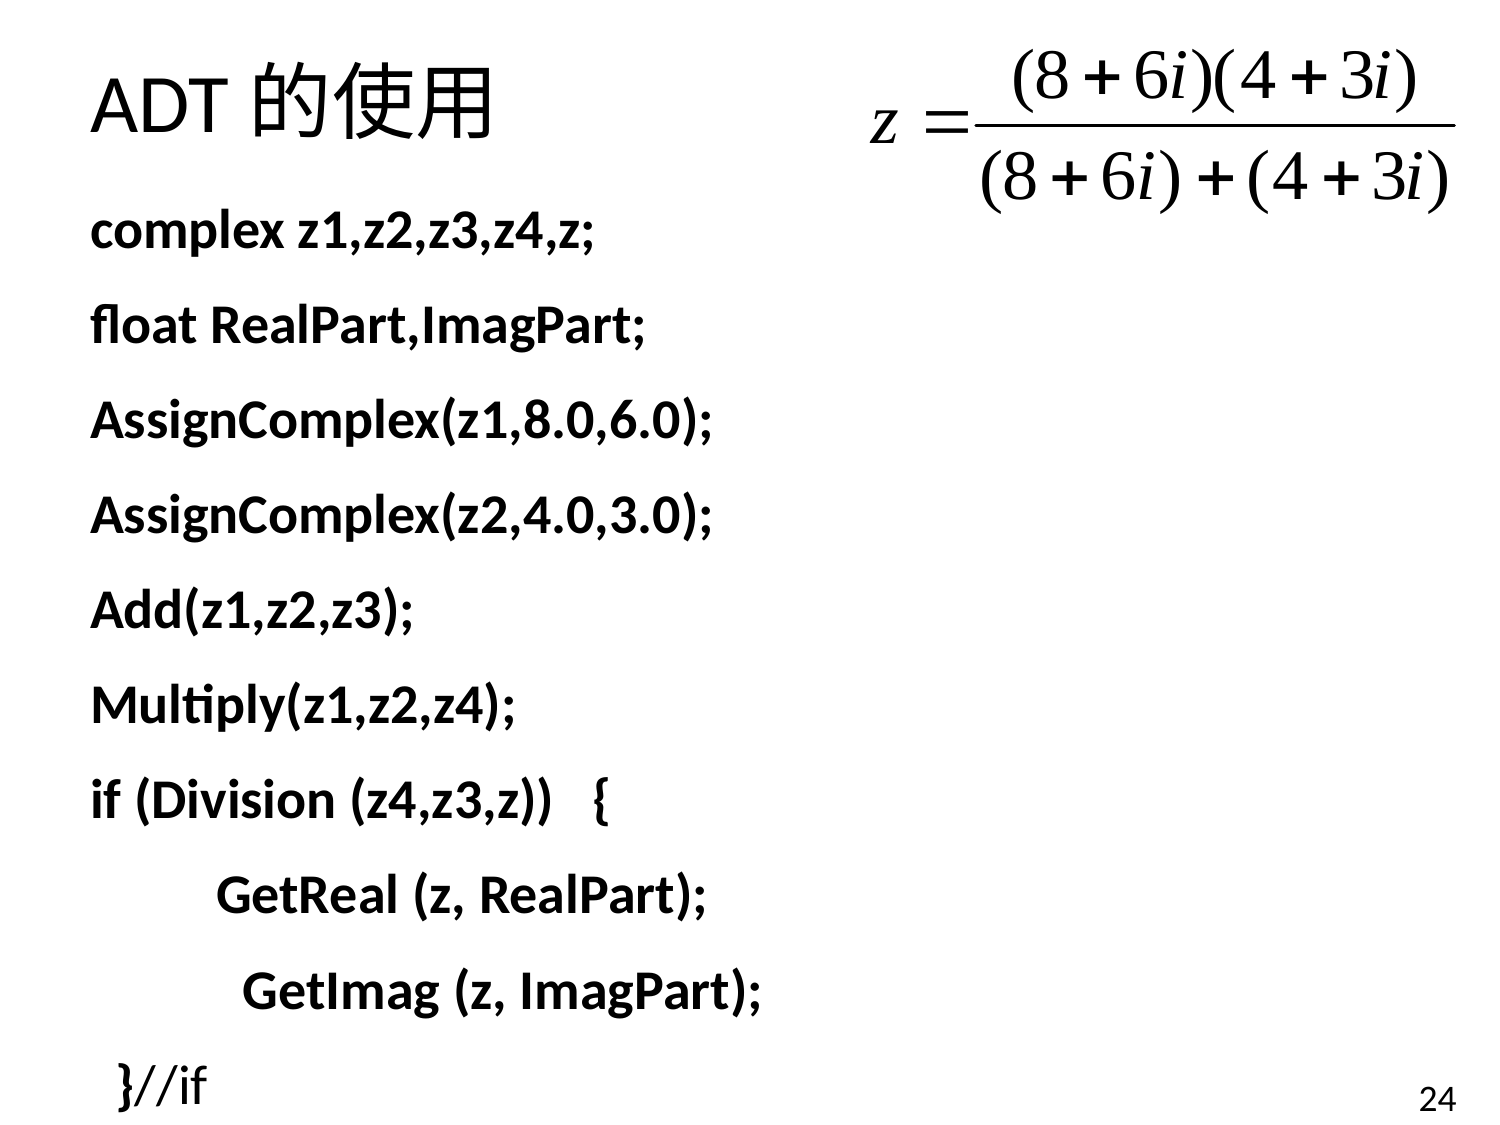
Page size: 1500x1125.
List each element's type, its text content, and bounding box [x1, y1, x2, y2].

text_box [856, 30, 1473, 227]
list complex z1,z2,z3,z4,z; float RealPart,ImagPart; AssignComplex(z1,8.0,6.0); AssignComplex(z2,4.0,3.0); Add(z1,z2,z3); Multiply(z1,z2,z4); if (Division (z4,z3,z)) { GetReal (z, RealPart); GetImag (z, ImagPart); }//if [75, 184, 1425, 1125]
slide_number 24 [1403, 1066, 1500, 1125]
title ADT的使用 [75, 8, 1425, 149]
